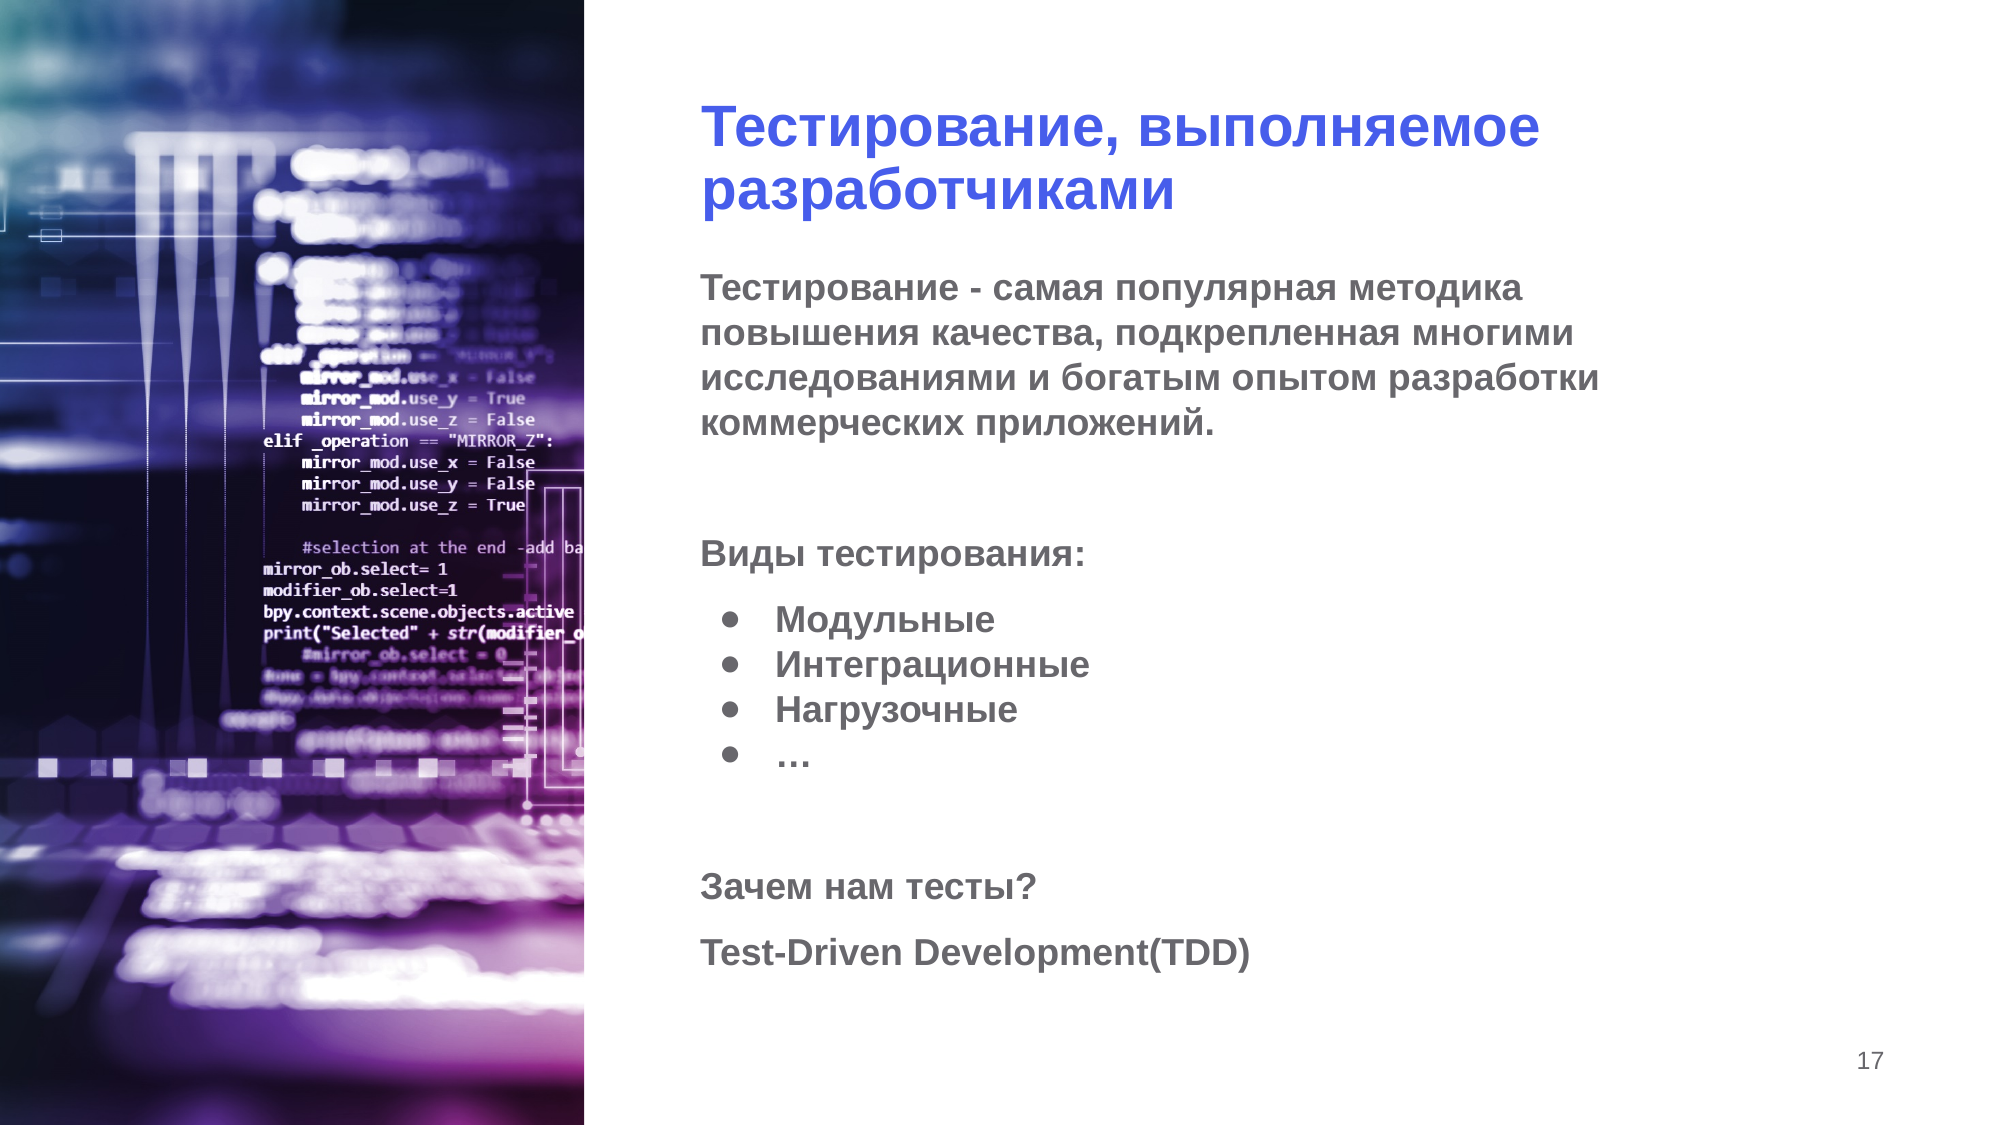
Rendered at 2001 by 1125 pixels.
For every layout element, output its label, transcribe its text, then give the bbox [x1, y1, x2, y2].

list Тестирование - самая популярная методика повышения качества, подкрепленная многими исследованиями и богатым опытом разработки коммерческих приложений. Виды тестирования: Модульные Интеграционные Нагрузочные … Зачем нам тесты? Test-Driven Development(TDD) [700, 262, 1653, 1018]
slide_number 17 [1464, 1043, 1900, 1077]
title Тестирование, выполняемое разработчиками [701, 96, 1851, 160]
picture [0, 0, 585, 1125]
